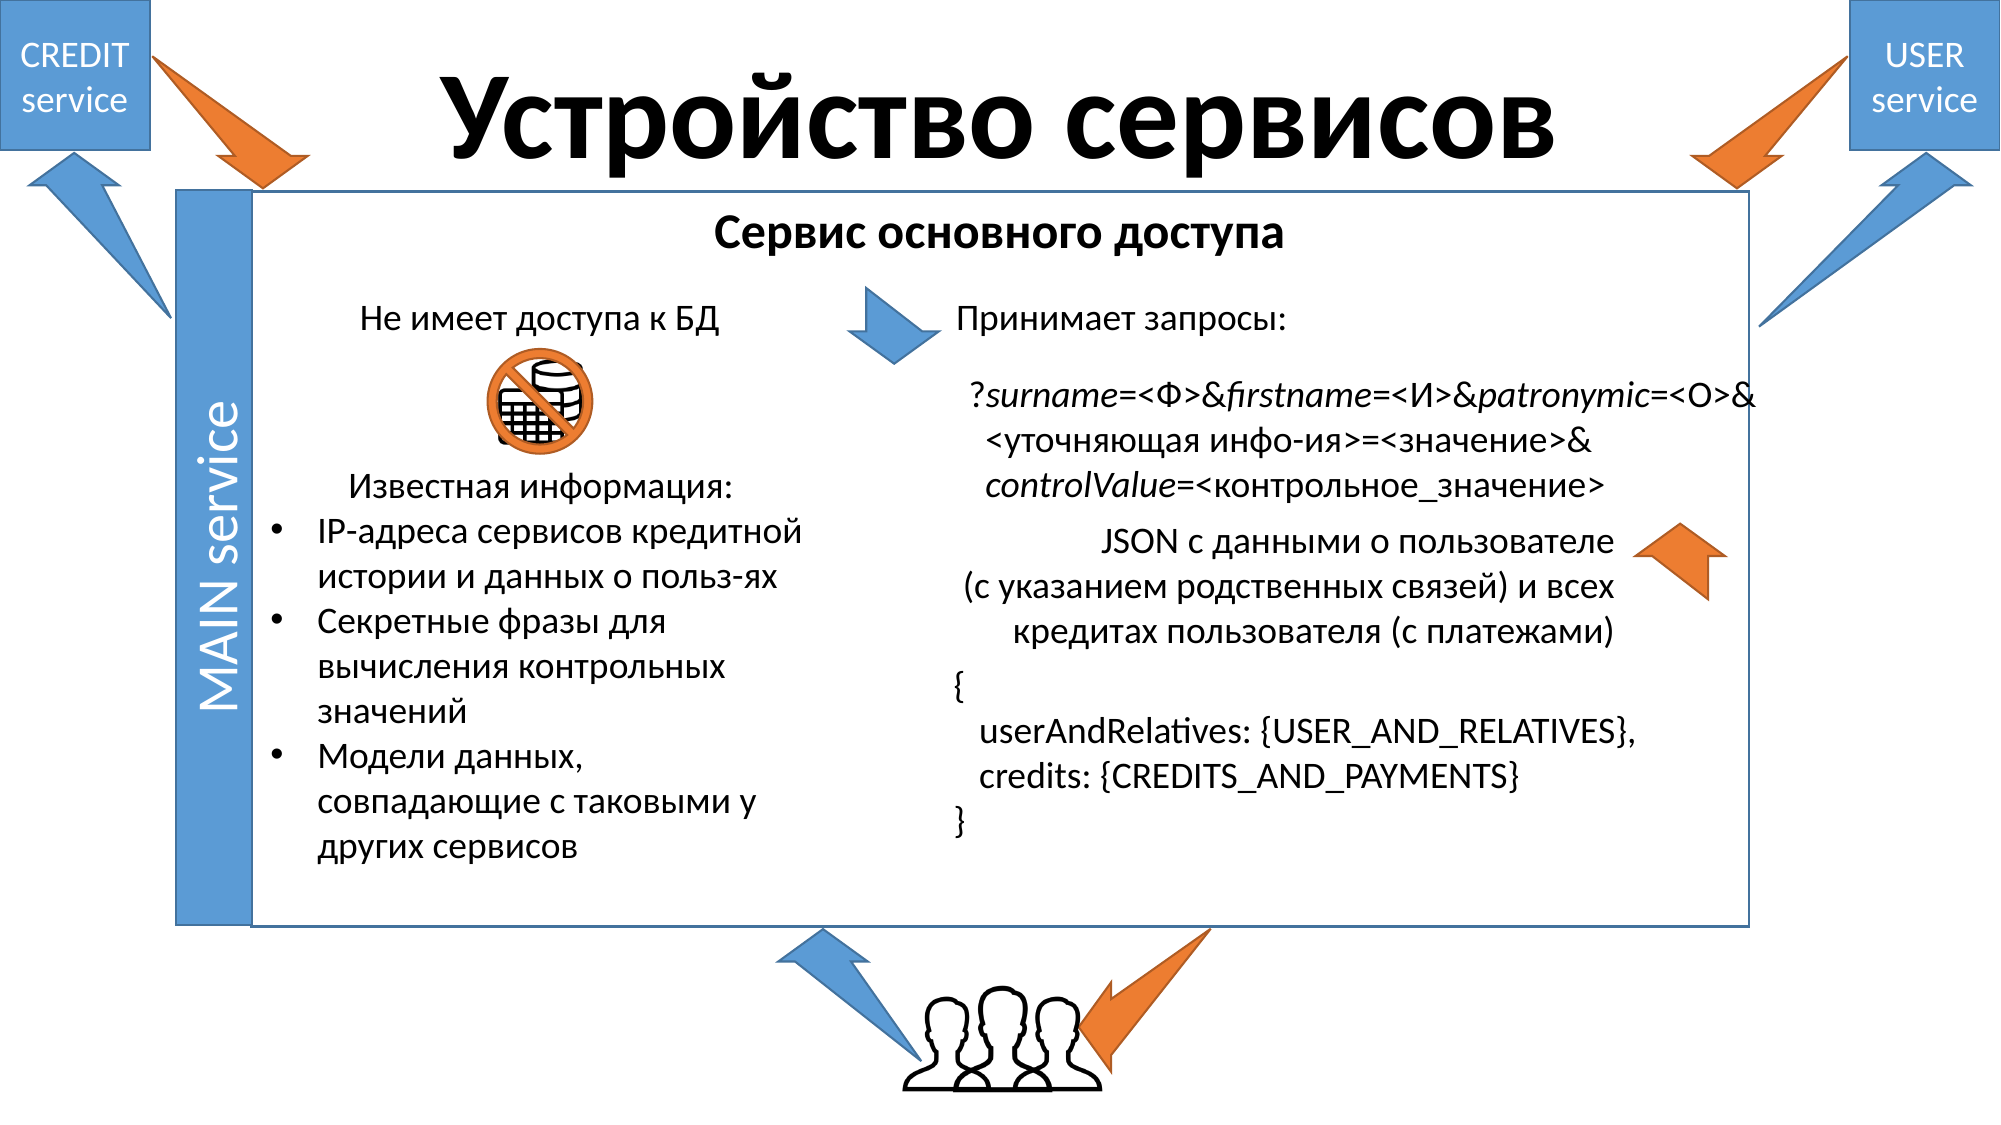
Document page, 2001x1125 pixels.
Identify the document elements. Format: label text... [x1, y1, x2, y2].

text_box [487, 348, 593, 454]
text_box [846, 285, 943, 365]
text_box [889, 977, 1111, 1102]
text_box [775, 927, 889, 1037]
text_box [1758, 151, 1975, 328]
text_box USER service [1849, 0, 2000, 151]
text_box Не имеет доступа к БД [254, 285, 826, 346]
text_box Устройство сервисов [150, 25, 1850, 191]
text_box [26, 151, 172, 319]
text_box [151, 55, 311, 190]
text_box { userAndRelatives: {USER_AND_RELATIVES}, credits: {CREDITS_AND_PAYMENTS} } [938, 653, 1669, 849]
text_box Известная информация: IP-адреса сервисов кредитной истории и данных о польз-ях Секретные фразы для вычисления контрольных значений Модели данных, совпадающие с таковыми у других сервисов [255, 453, 827, 874]
text_box [1111, 927, 1212, 1075]
text_box Сервис основного доступа [699, 191, 1301, 267]
text_box JSON с данными о пользователе (с указанием родственных связей) и всех кредитах пользователя (с платежами) [938, 508, 1630, 653]
text_box CREDIT service [0, 0, 151, 151]
text_box [1689, 55, 1849, 190]
text_box [250, 191, 1750, 928]
text_box [1632, 522, 1729, 602]
text_box ?surname=<Ф>&firstname=<И>&patronymic=<О>& <уточняющая инфо-ия>=<значение>& controlValue=<контрольное_значение> [953, 363, 1772, 513]
text_box MAIN service [175, 189, 253, 926]
text_box Принимает запросы: [941, 285, 1303, 346]
